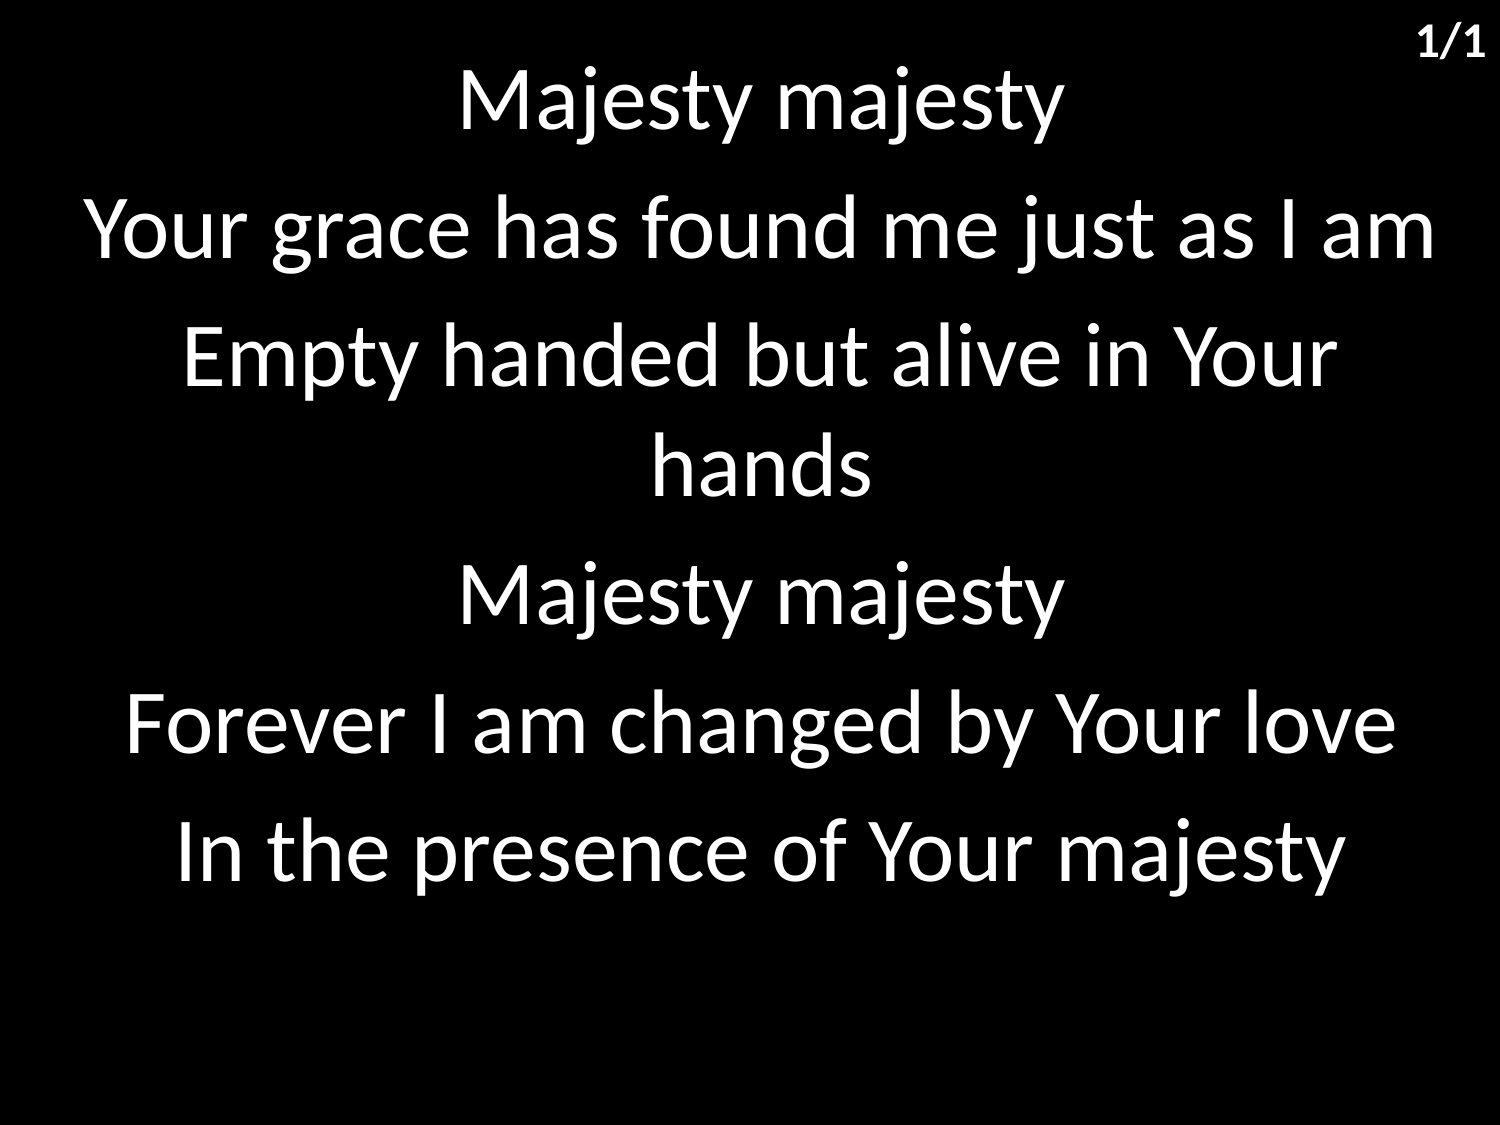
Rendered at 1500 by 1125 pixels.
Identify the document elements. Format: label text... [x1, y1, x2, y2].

subtitle Majesty majesty Your grace has found me just as I am Empty handed but alive in Your hands Majesty majesty Forever I am changed by Your love In the presence of Your majesty [53, 30, 1471, 1094]
text_box 1/1 [1399, 0, 1500, 75]
